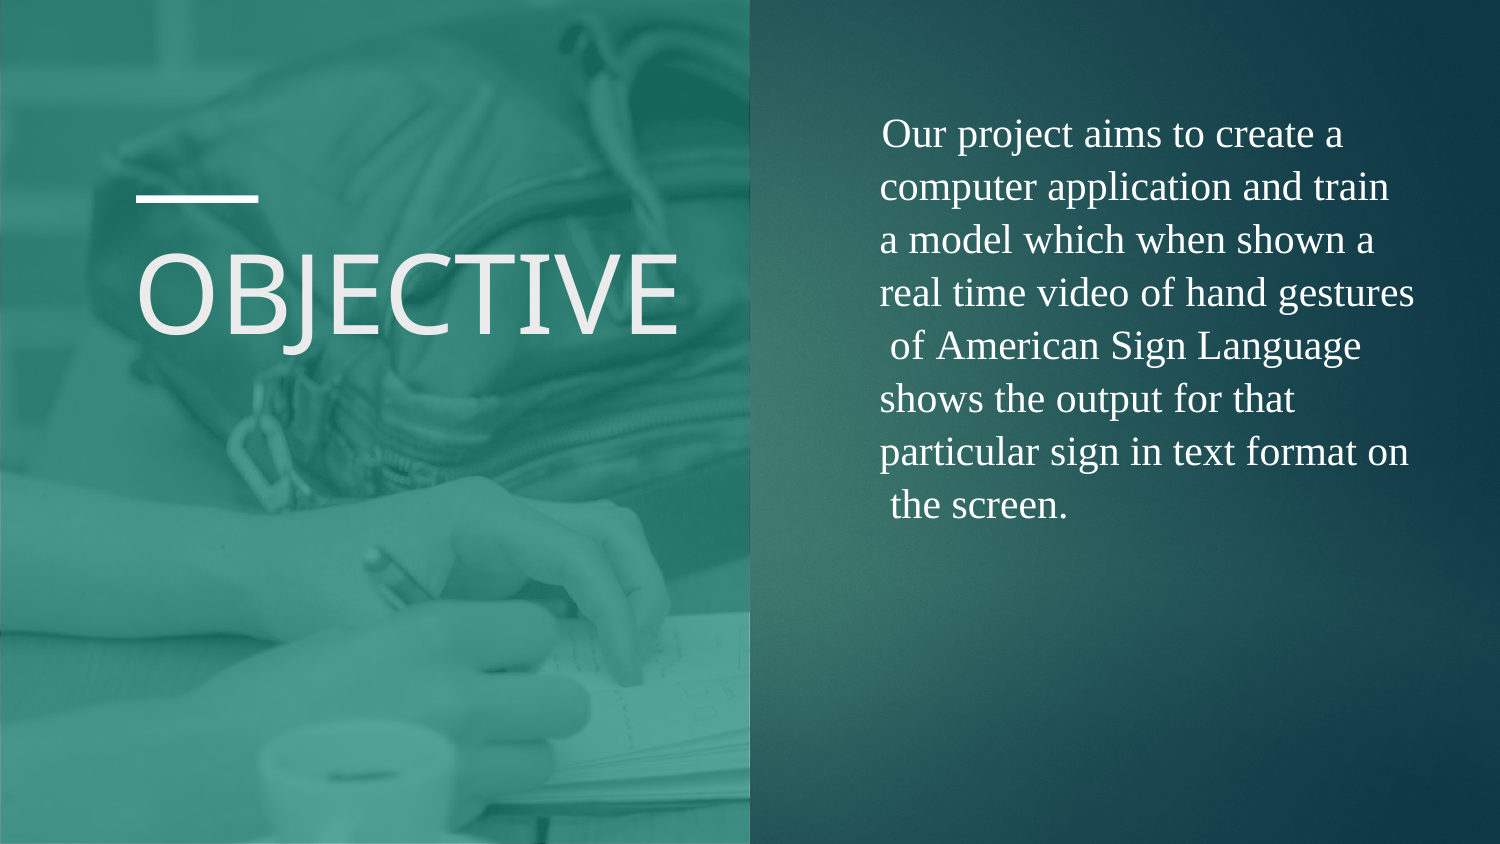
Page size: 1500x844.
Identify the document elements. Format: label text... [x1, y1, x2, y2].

picture [751, 0, 1500, 844]
text_box Our project aims to create a computer application and train a model which when shown a real time video of hand gestures of American Sign Language shows the output for that particular sign in text format on the screen. [879, 103, 1417, 527]
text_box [0, 0, 751, 844]
